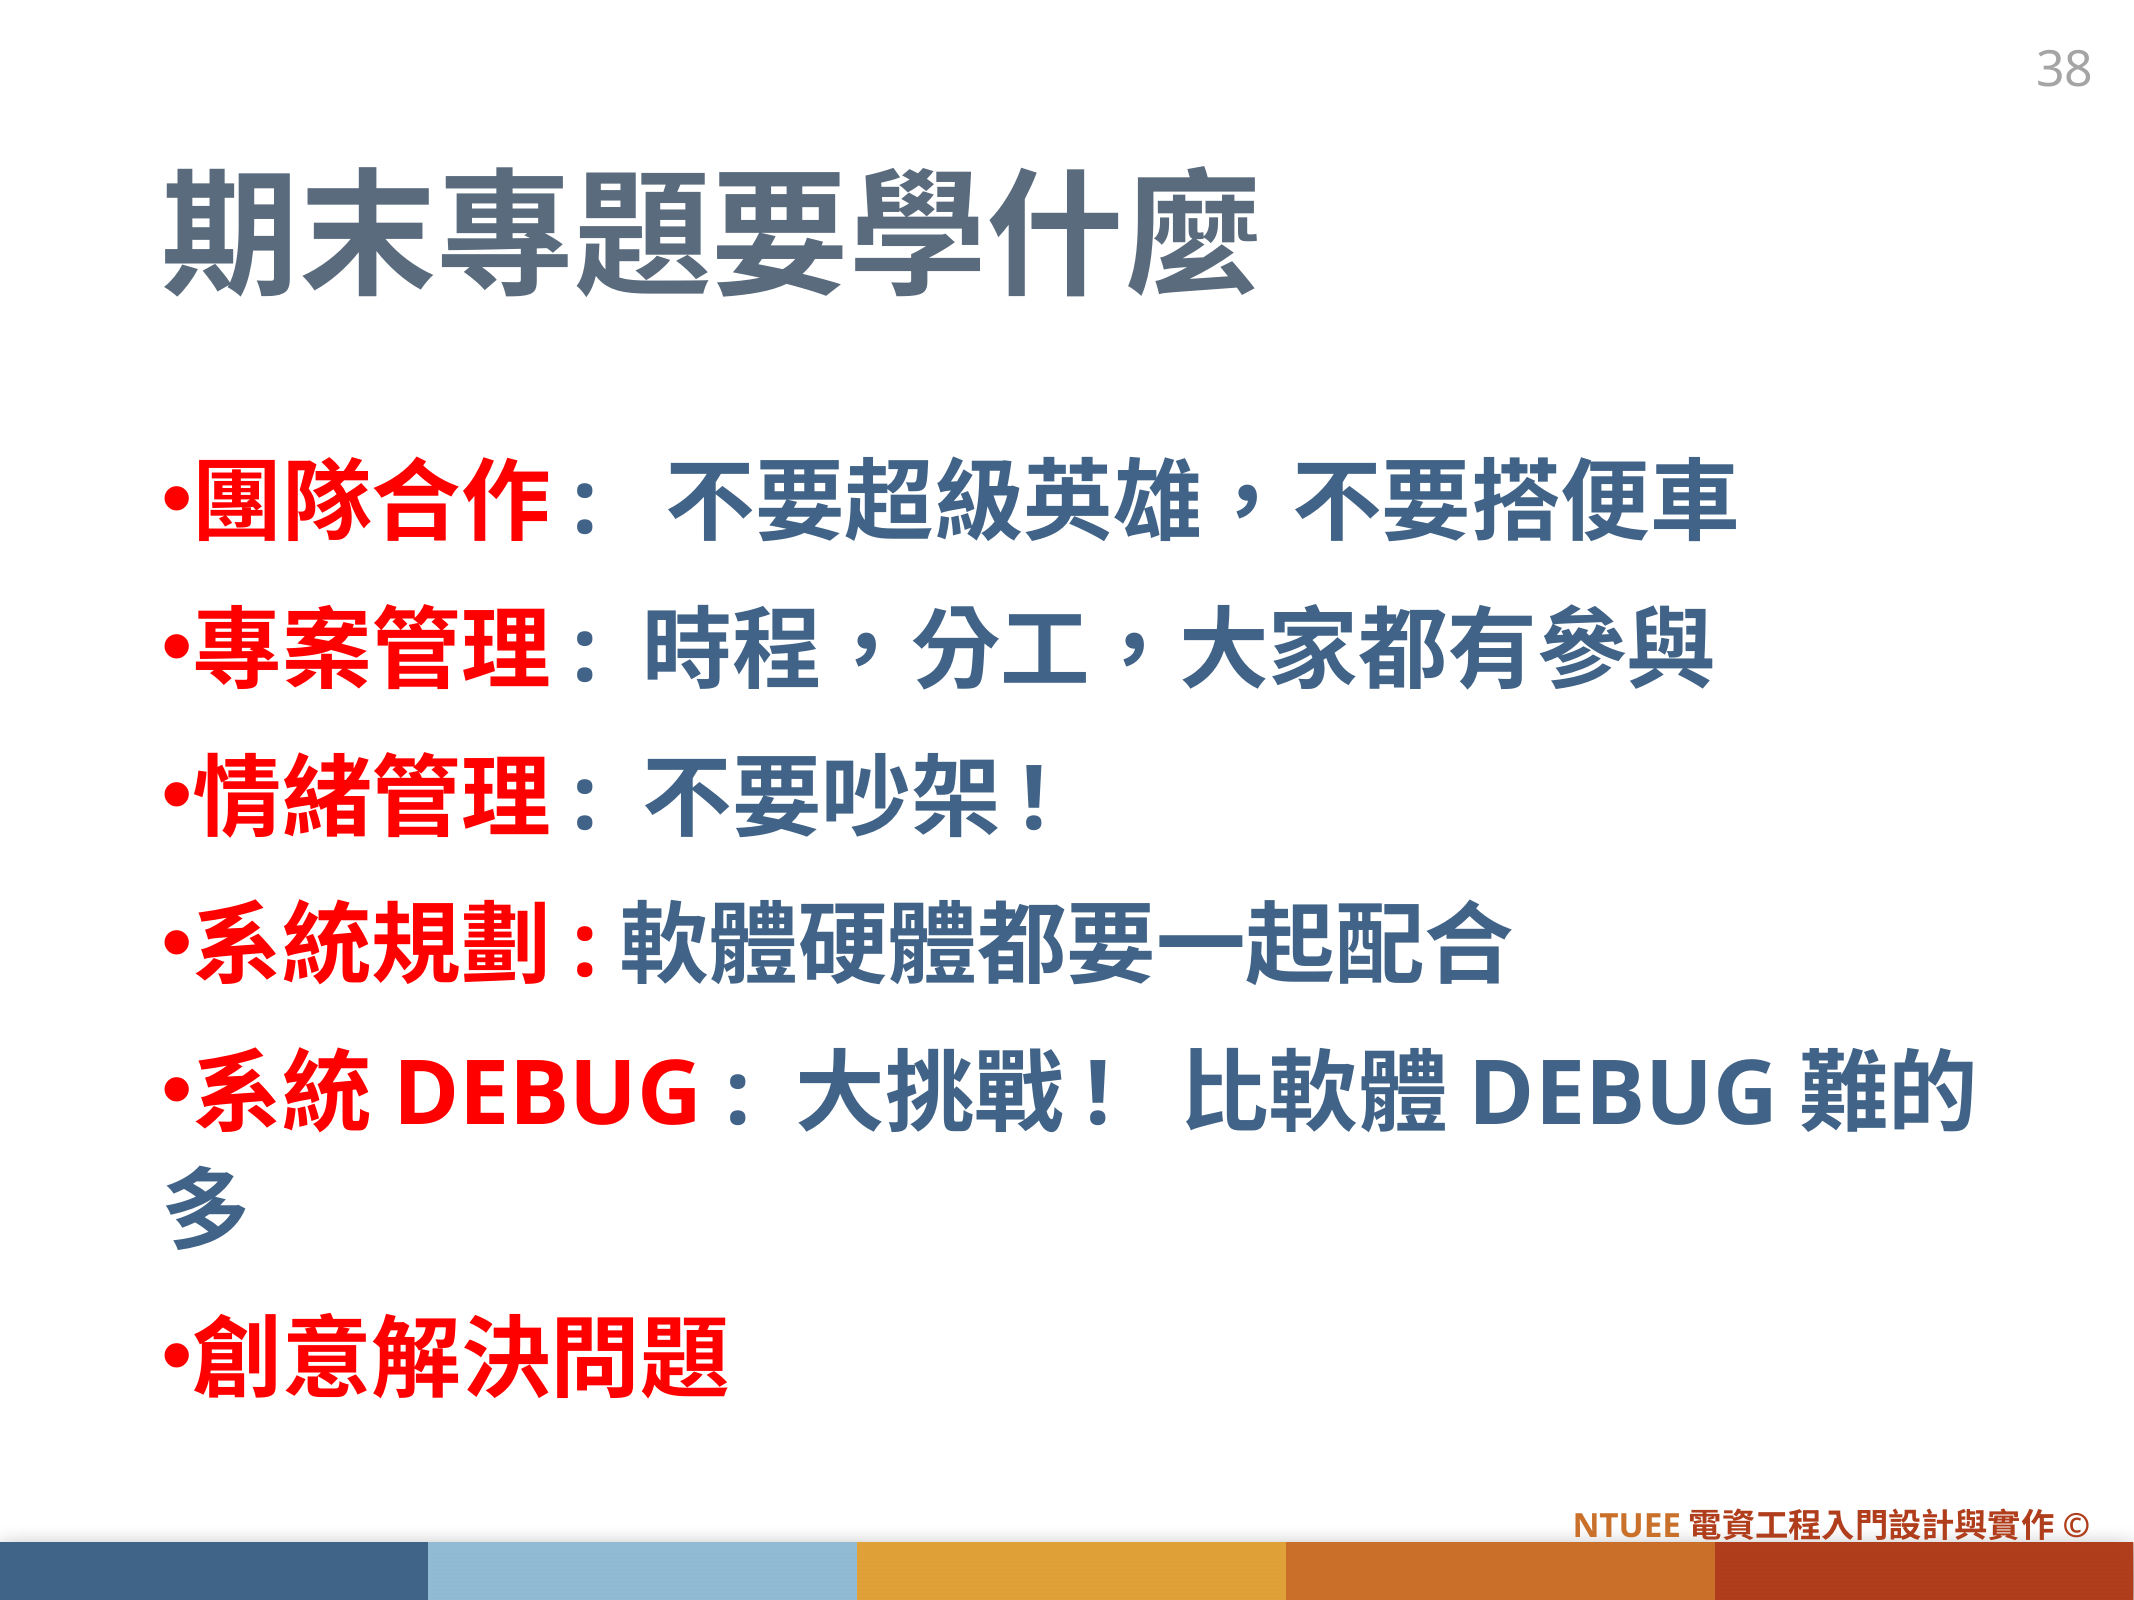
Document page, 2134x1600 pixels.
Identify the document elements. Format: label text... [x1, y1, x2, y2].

list 團隊合作: 不要超級英雄，不要搭便車 專案管理: 時程，分工，大家都有參與 情緒管理: 不要吵架! 系統規劃:軟體硬體都要一起配合 系統DEBUG : 大挑戰! 比軟體DEBUG難的多 創意解決問題 [146, 425, 2074, 1442]
slide_number 38 [1990, 11, 2109, 130]
picture [0, 1542, 2134, 1600]
title 期末專題要學什麼 [146, 85, 1987, 395]
